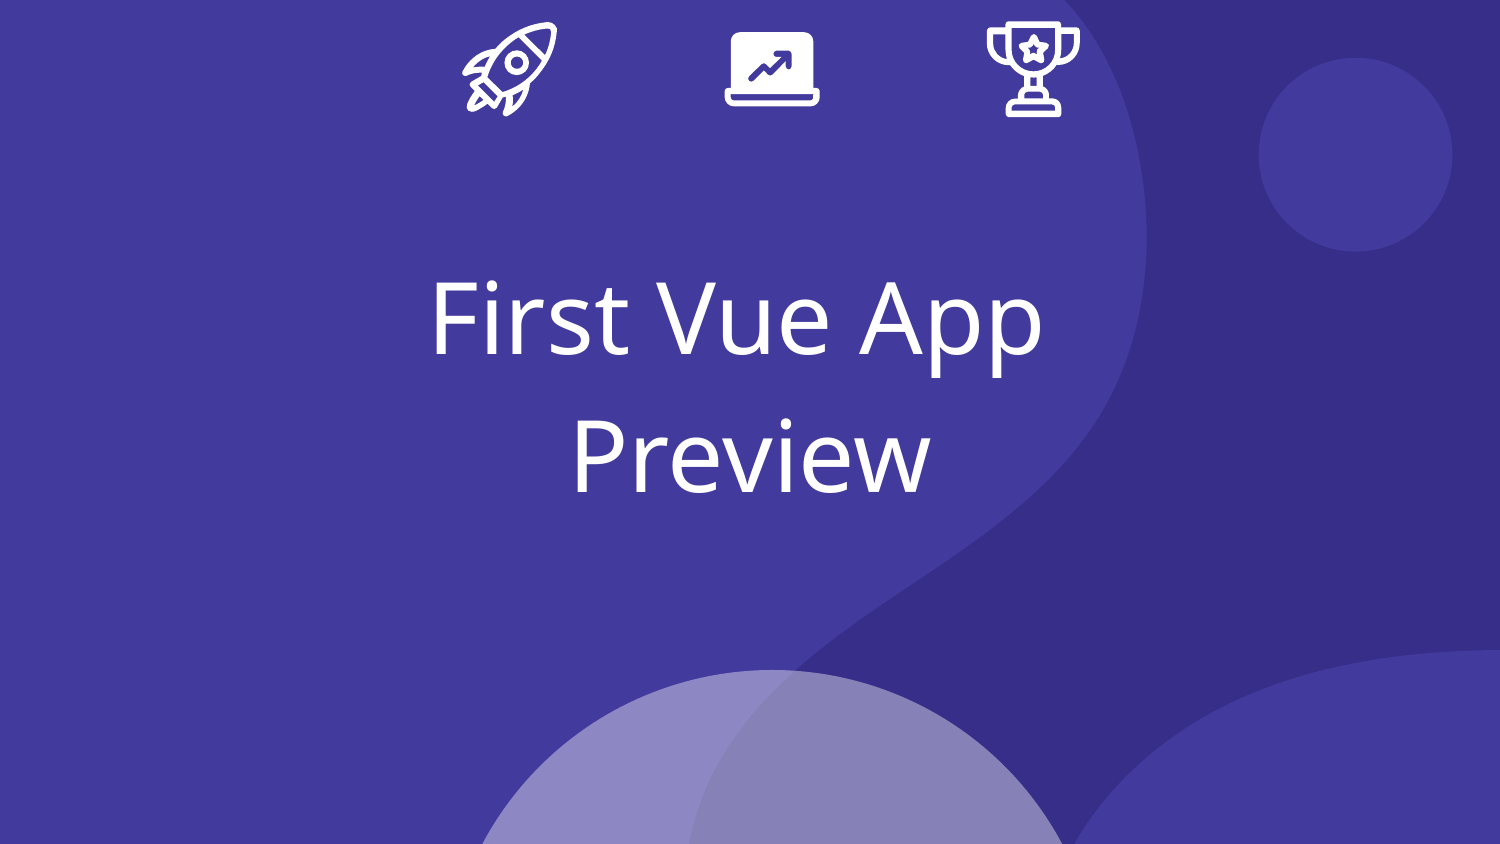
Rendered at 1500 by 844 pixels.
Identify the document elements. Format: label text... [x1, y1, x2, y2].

text_box [482, 669, 1063, 844]
text_box [171, 419, 1374, 617]
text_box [461, 21, 558, 117]
text_box [724, 32, 820, 107]
text_box First Vue App Preview [58, 221, 1442, 419]
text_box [986, 20, 1080, 118]
